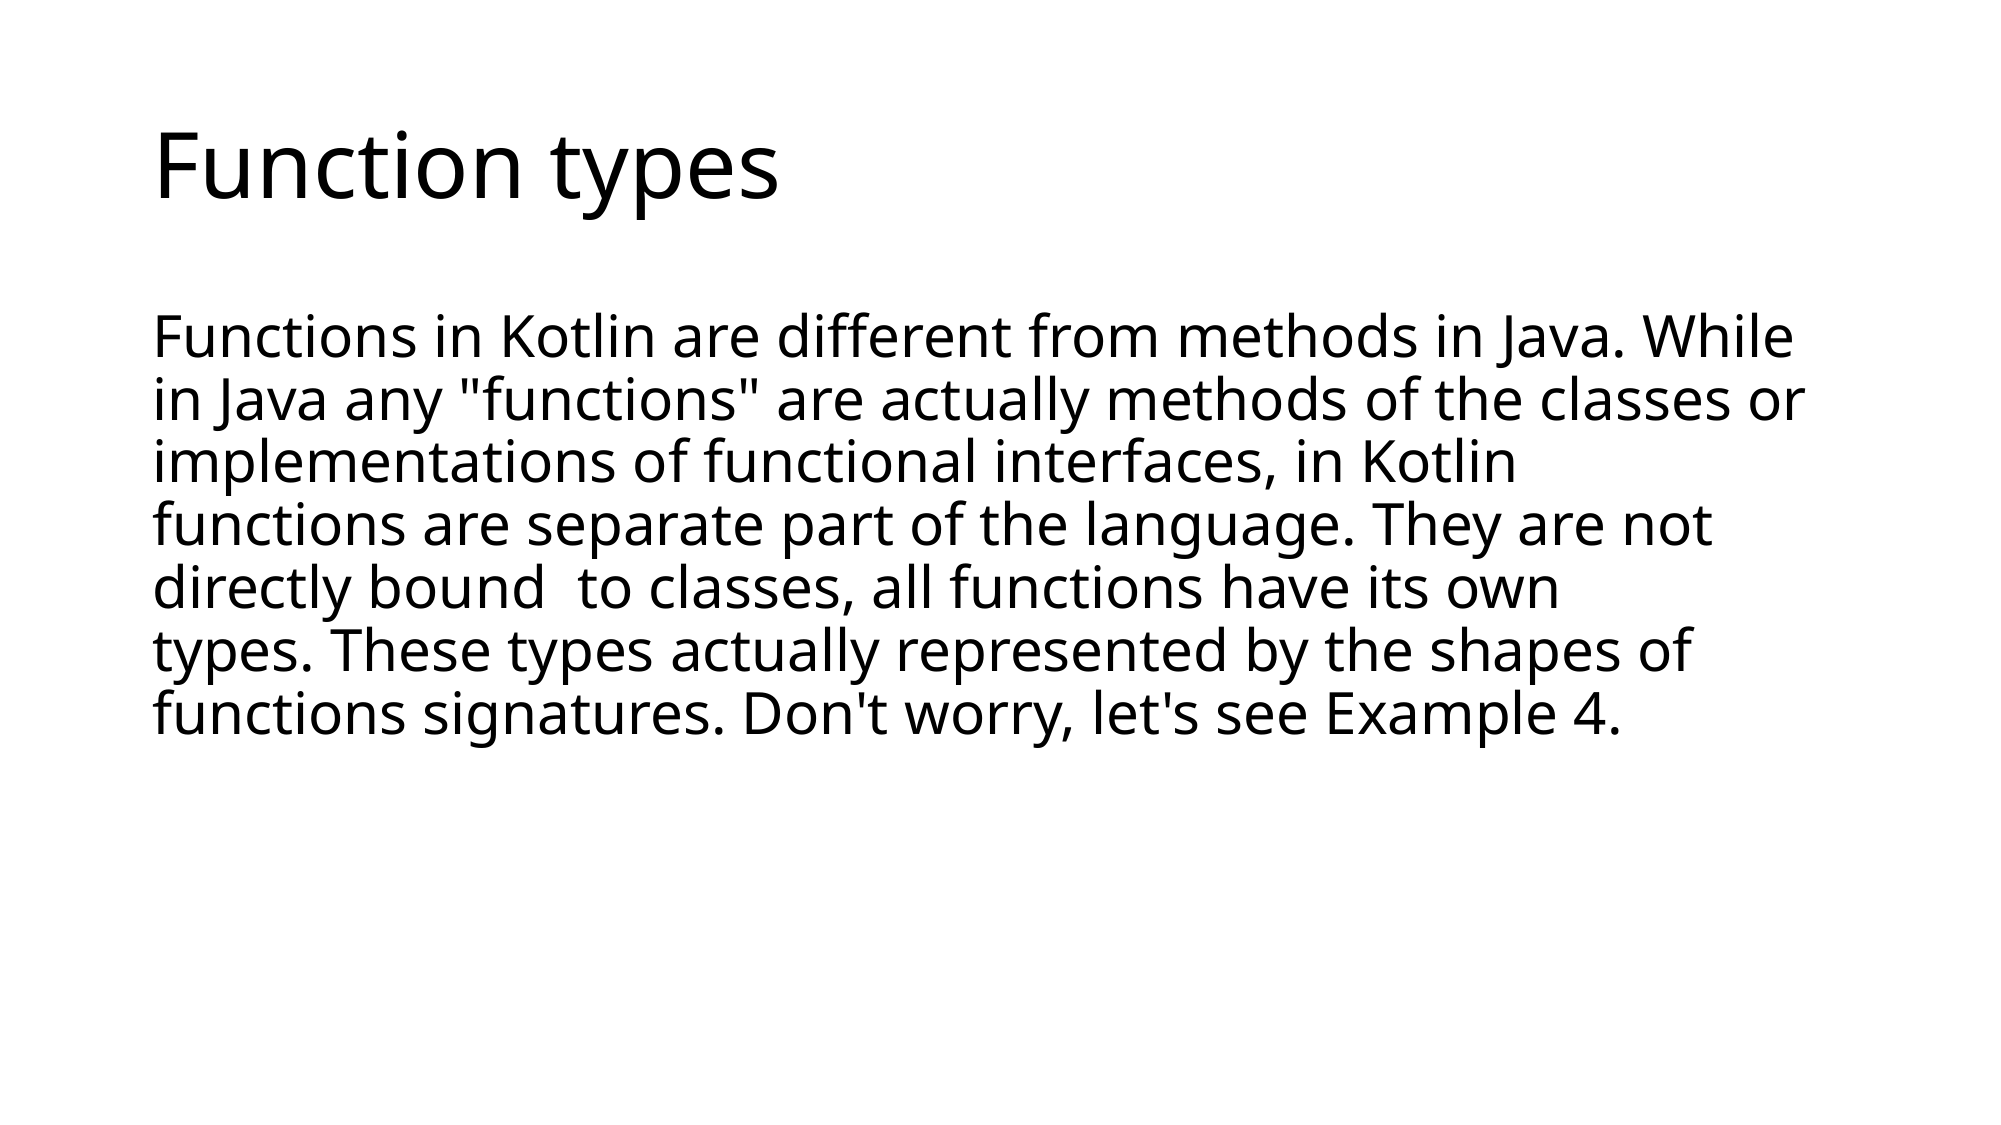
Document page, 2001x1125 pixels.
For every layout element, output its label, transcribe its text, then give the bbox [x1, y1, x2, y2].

title Function types [137, 59, 1863, 278]
list Functions in Kotlin are different from methods in Java. While in Java any "functions" are actually methods of the classes or implementations of functional interfaces, in Kotlin functions are separate part of the language. They are not directly bound to classes, all functions have its own types. These types actually represented by the shapes of functions signatures. Don't worry, let's see Example 4. [137, 299, 1863, 1014]
